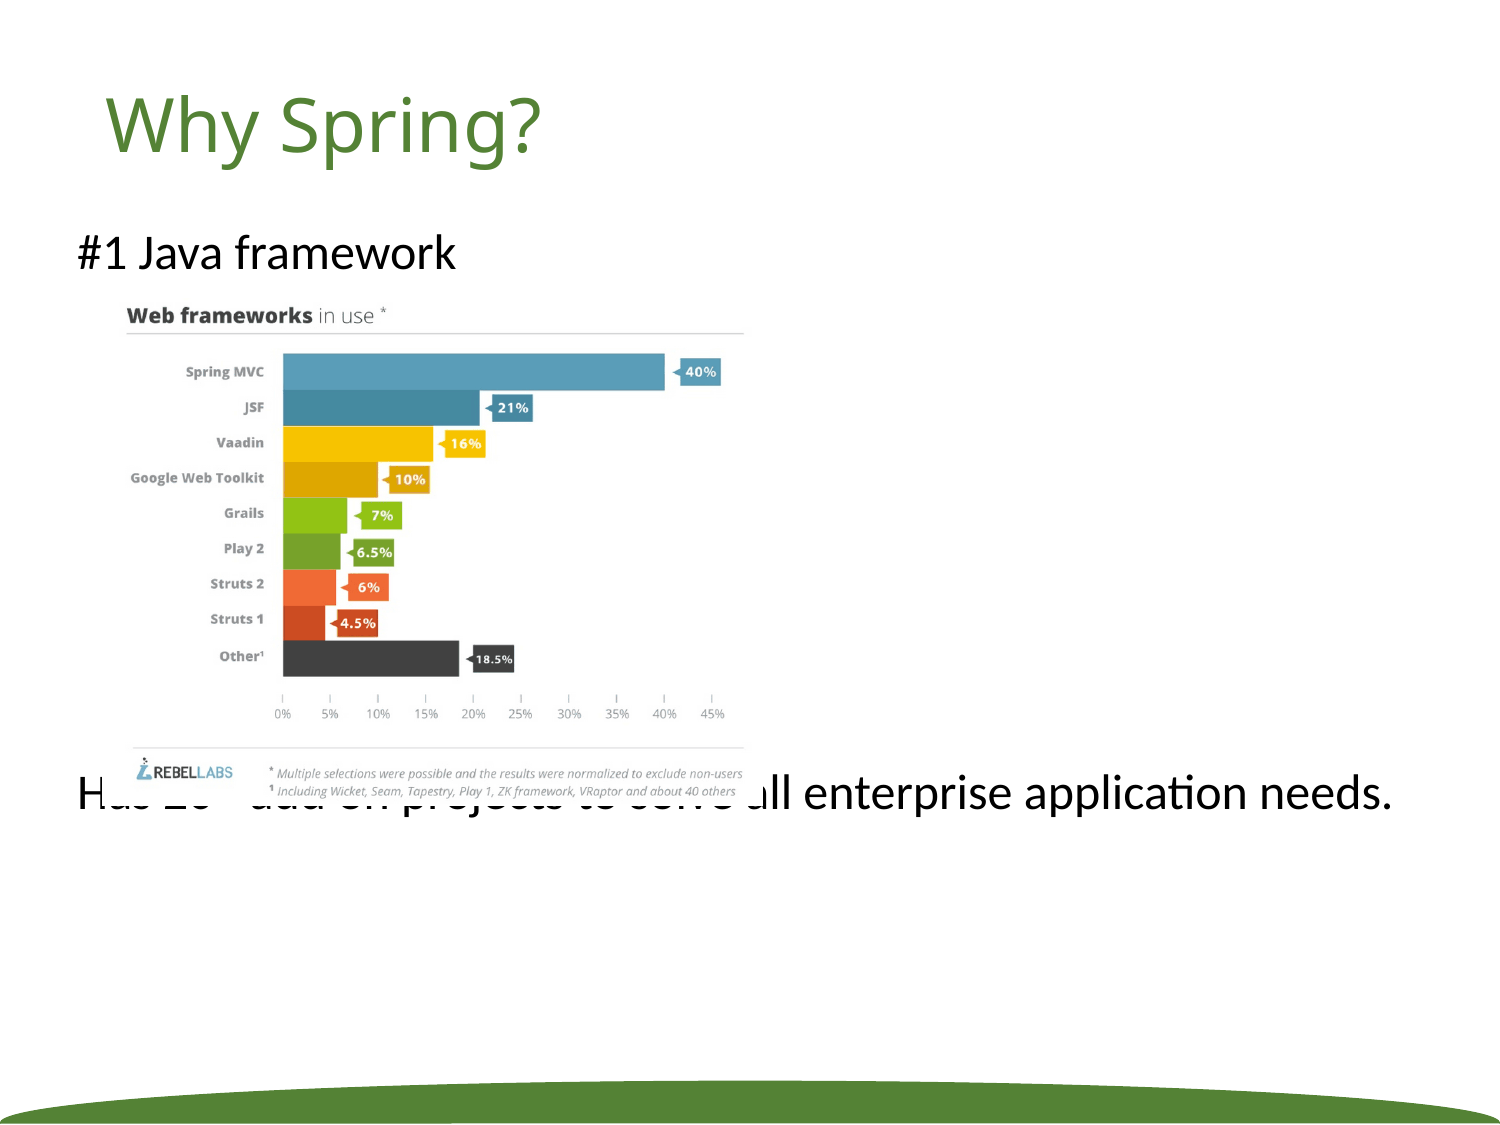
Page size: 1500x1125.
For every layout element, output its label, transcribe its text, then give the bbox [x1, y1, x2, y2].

list Why Spring? [90, 24, 1463, 200]
list #1 Java framework Has 20+ add on projects to solve all enterprise application needs. [62, 212, 1463, 1005]
picture [102, 288, 763, 806]
text_box [0, 1080, 1500, 1124]
